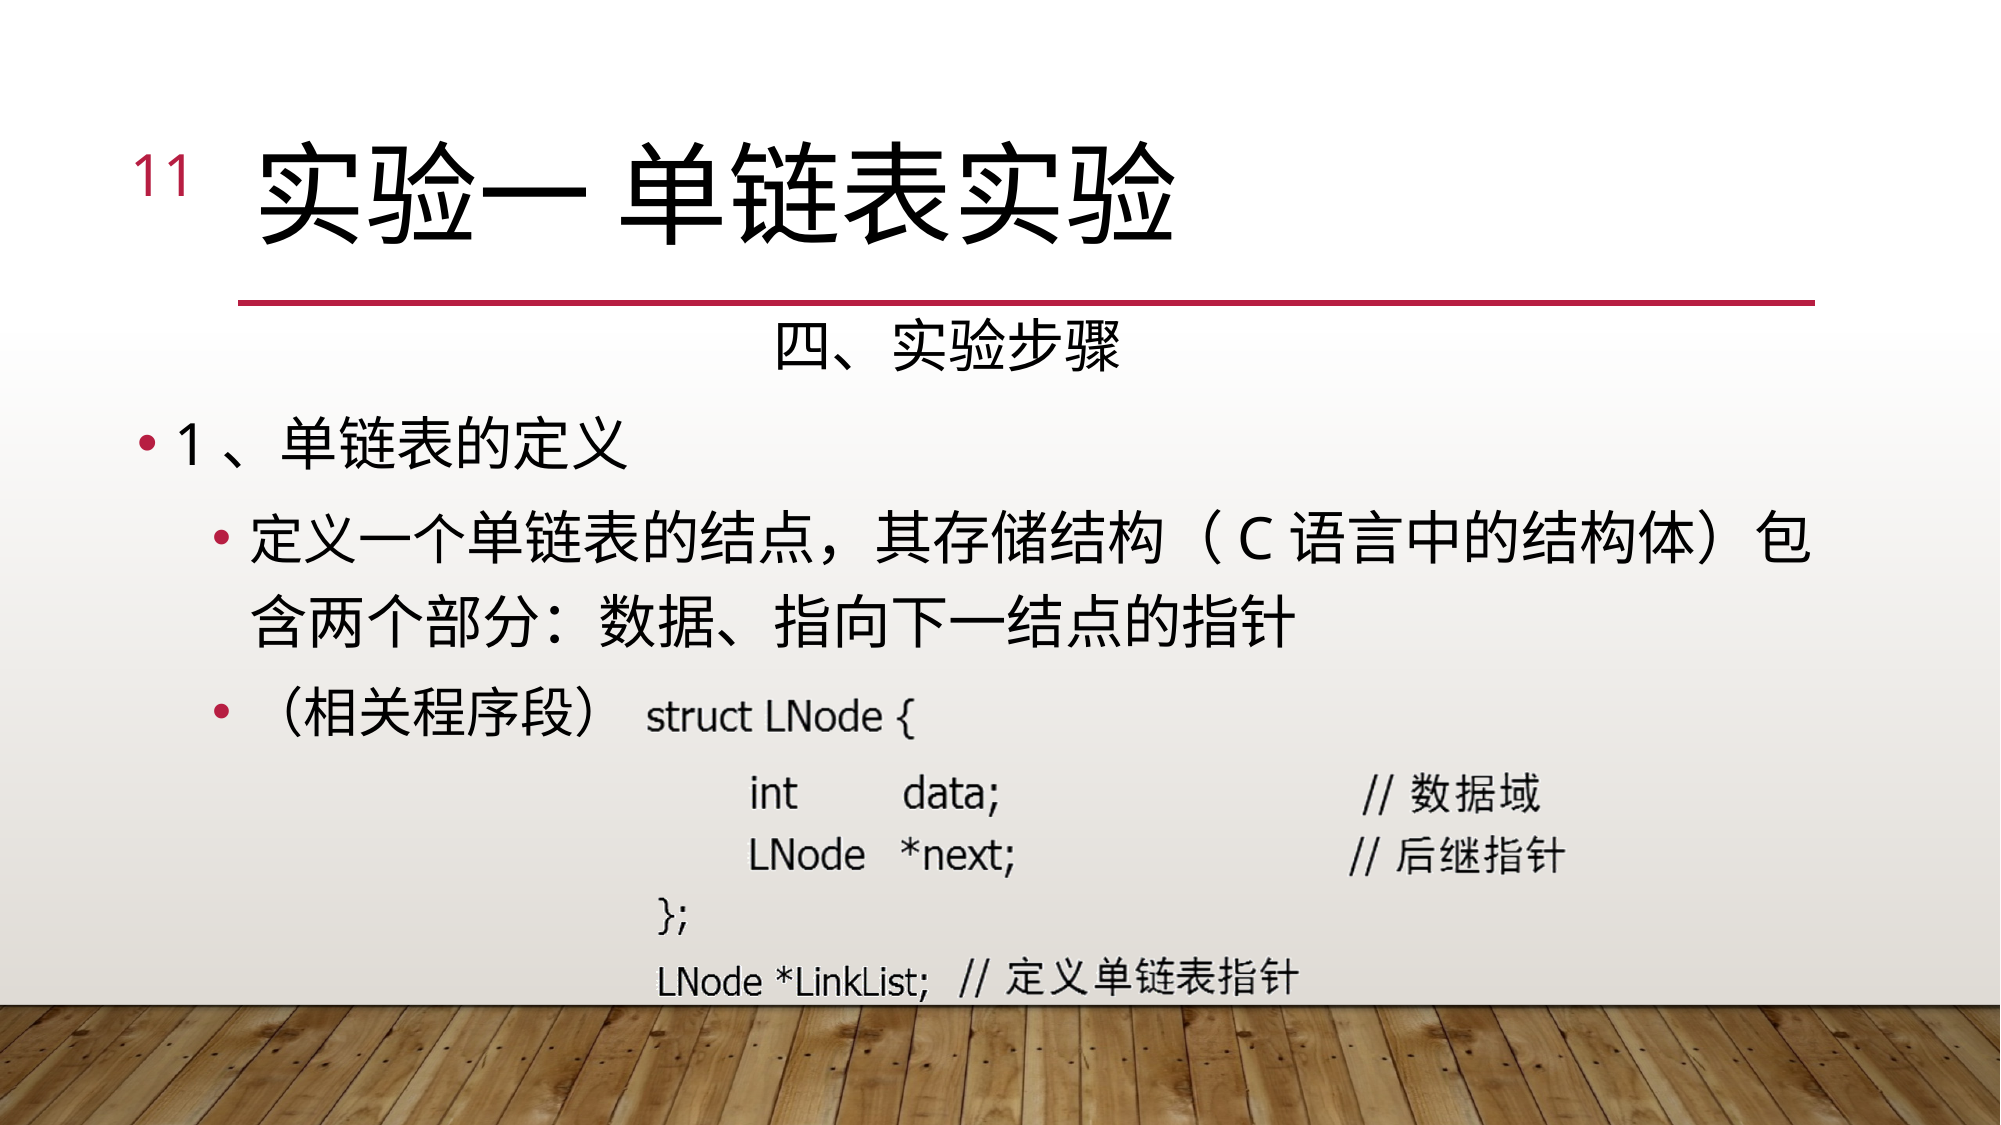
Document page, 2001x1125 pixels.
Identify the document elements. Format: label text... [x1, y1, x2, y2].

slide_number 11 [78, 131, 212, 214]
picture [0, 1005, 2000, 1125]
picture [650, 886, 1313, 1009]
text_box 四、实验步骤 [758, 301, 1485, 387]
title 实验一 单链表实验 [238, 131, 1814, 305]
list 1、单链表的定义 定义一个单链表的结点，其存储结构（C语言中的结构体）包含两个部分：数据、指向下一结点的指针 （相关程序段） [122, 385, 1841, 1040]
picture [646, 690, 927, 746]
picture [743, 761, 1573, 880]
